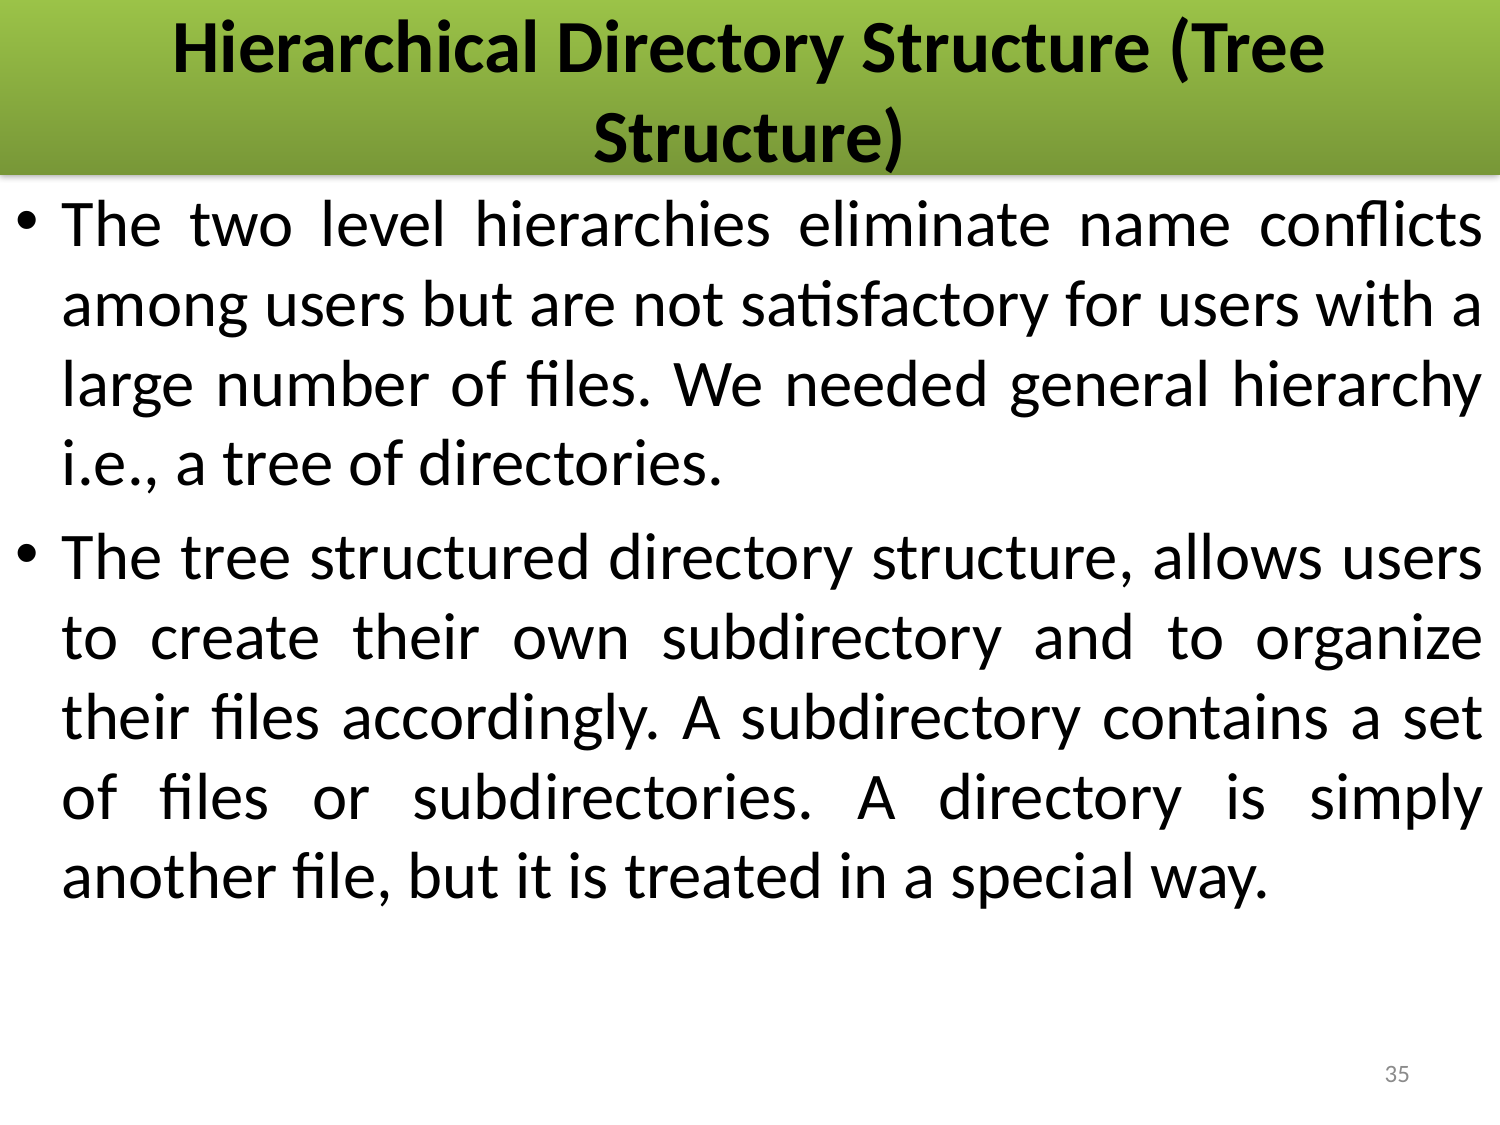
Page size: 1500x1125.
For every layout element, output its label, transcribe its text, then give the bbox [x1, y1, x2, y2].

list The two level hierarchies eliminate name conflicts among users but are not satisfactory for users with a large number of files. We needed general hierarchy i.e., a tree of directories. The tree structured directory structure, allows users to create their own subdirectory and to organize their files accordingly. A subdirectory contains a set of files or subdirectories. A directory is simply another file, but it is treated in a special way. [0, 171, 1500, 1088]
slide_number 35 [1074, 1042, 1425, 1103]
title Hierarchical Directory Structure (Tree Structure) [0, 0, 1500, 171]
